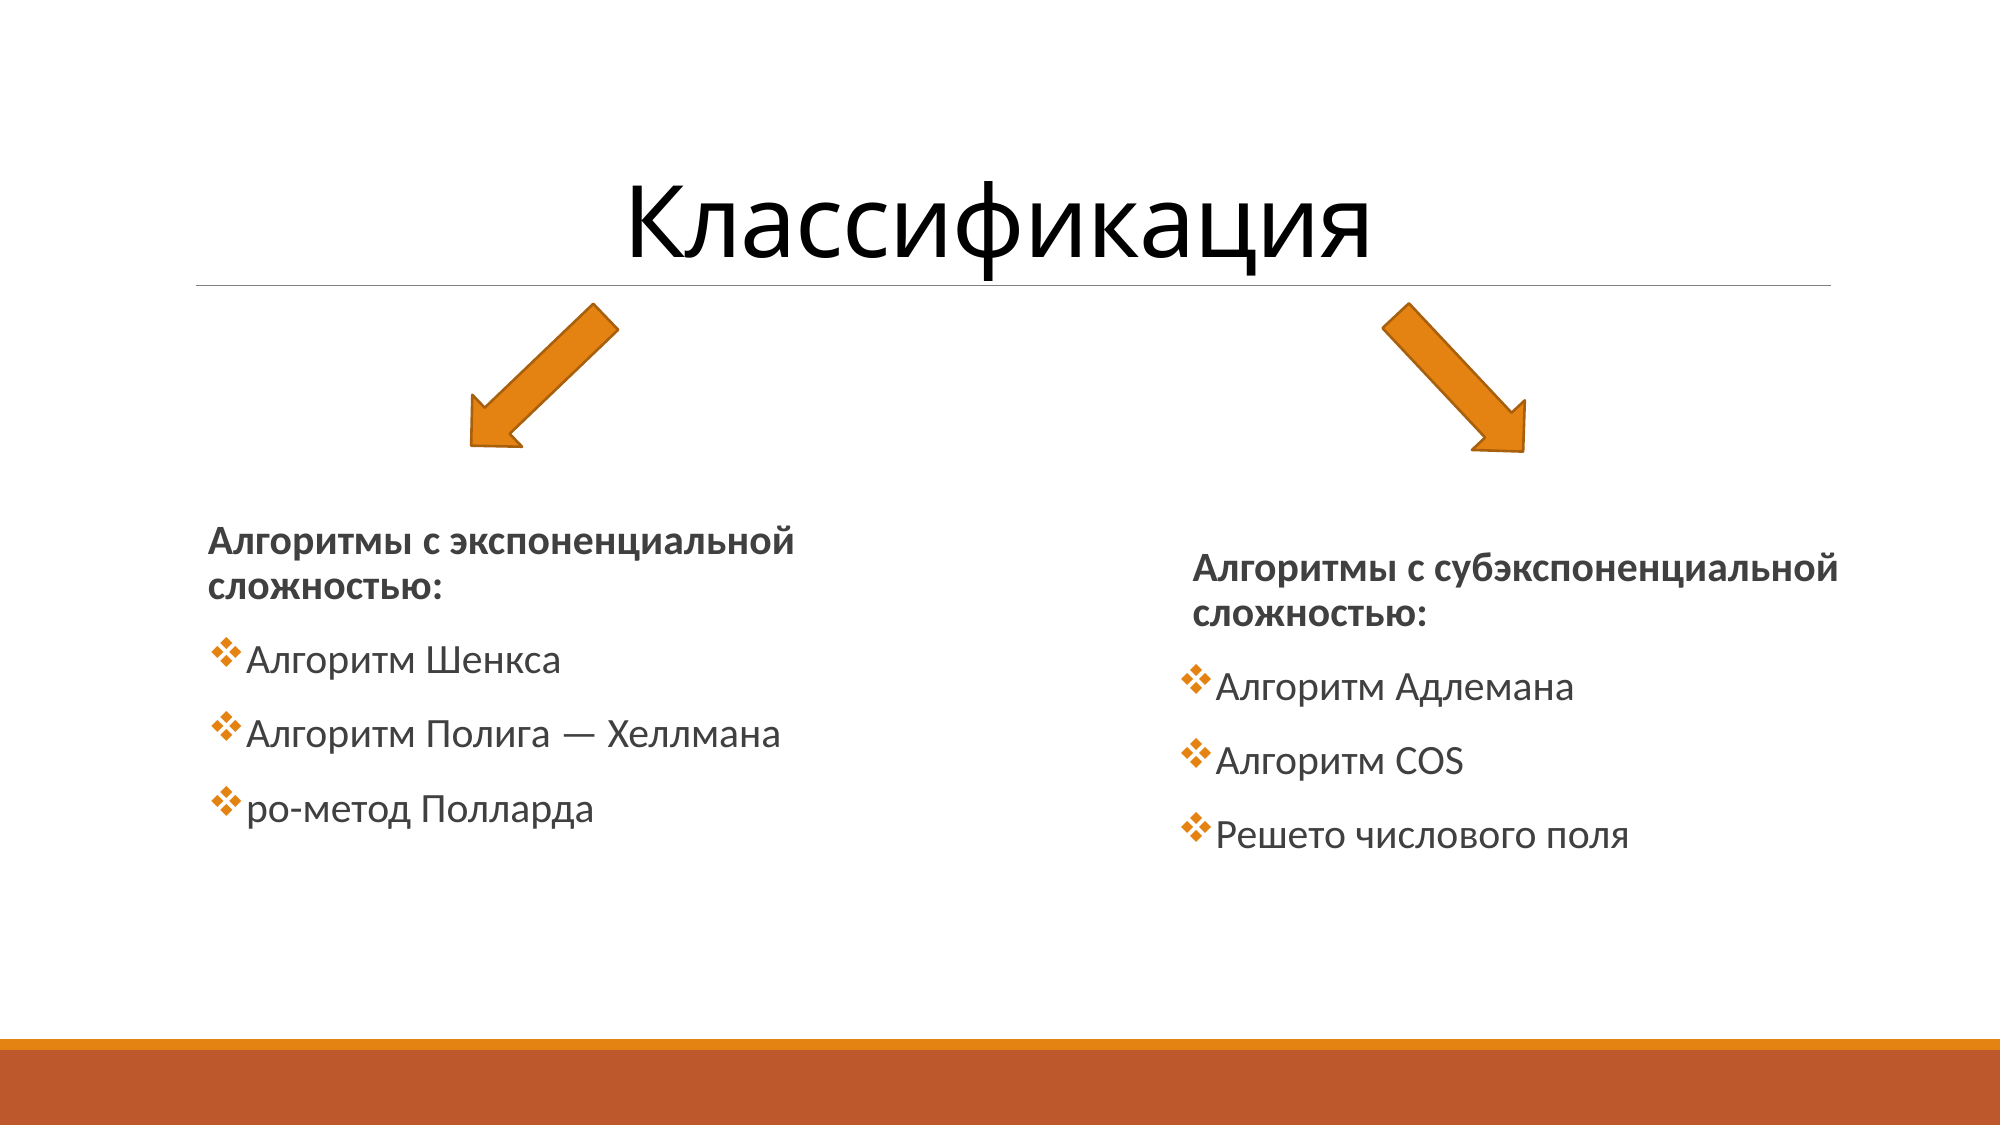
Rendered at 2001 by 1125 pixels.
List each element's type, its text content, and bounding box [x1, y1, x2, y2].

text_box [1381, 302, 1527, 453]
list Алгоритмы с экспоненциальной сложностью: Алгоритм Шенкса Алгоритм Полига — Хеллмана ро-метод Полларда [207, 510, 967, 929]
text_box [469, 302, 620, 449]
list Алгоритмы с субэкспоненциальной сложностью: Алгоритм Адлемана Алгоритм COS Решето числового поля [1177, 458, 1937, 903]
title Классификация [582, 47, 1417, 285]
